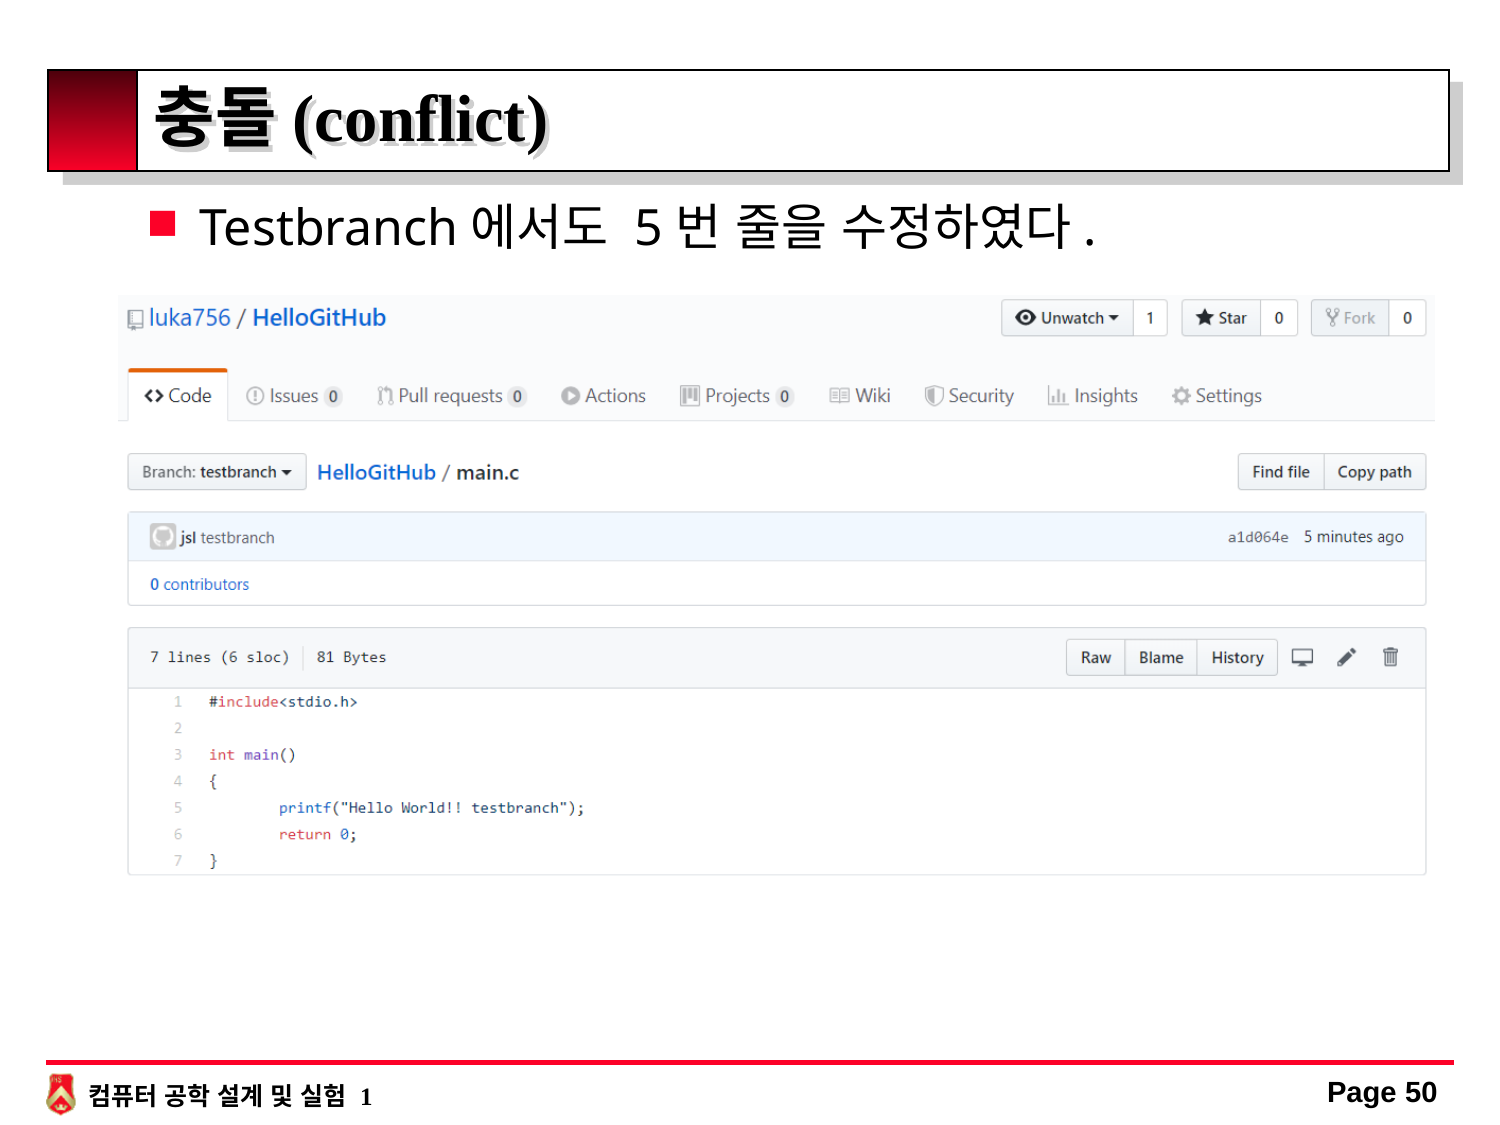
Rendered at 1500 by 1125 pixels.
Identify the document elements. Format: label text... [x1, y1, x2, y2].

title 충돌(conflict) [138, 65, 1455, 179]
slide_number Page 50 [1301, 1066, 1464, 1117]
list Testbranch에서도 5번 줄을 수정하였다. [137, 187, 1454, 985]
picture [117, 294, 1436, 886]
picture [44, 1068, 80, 1119]
